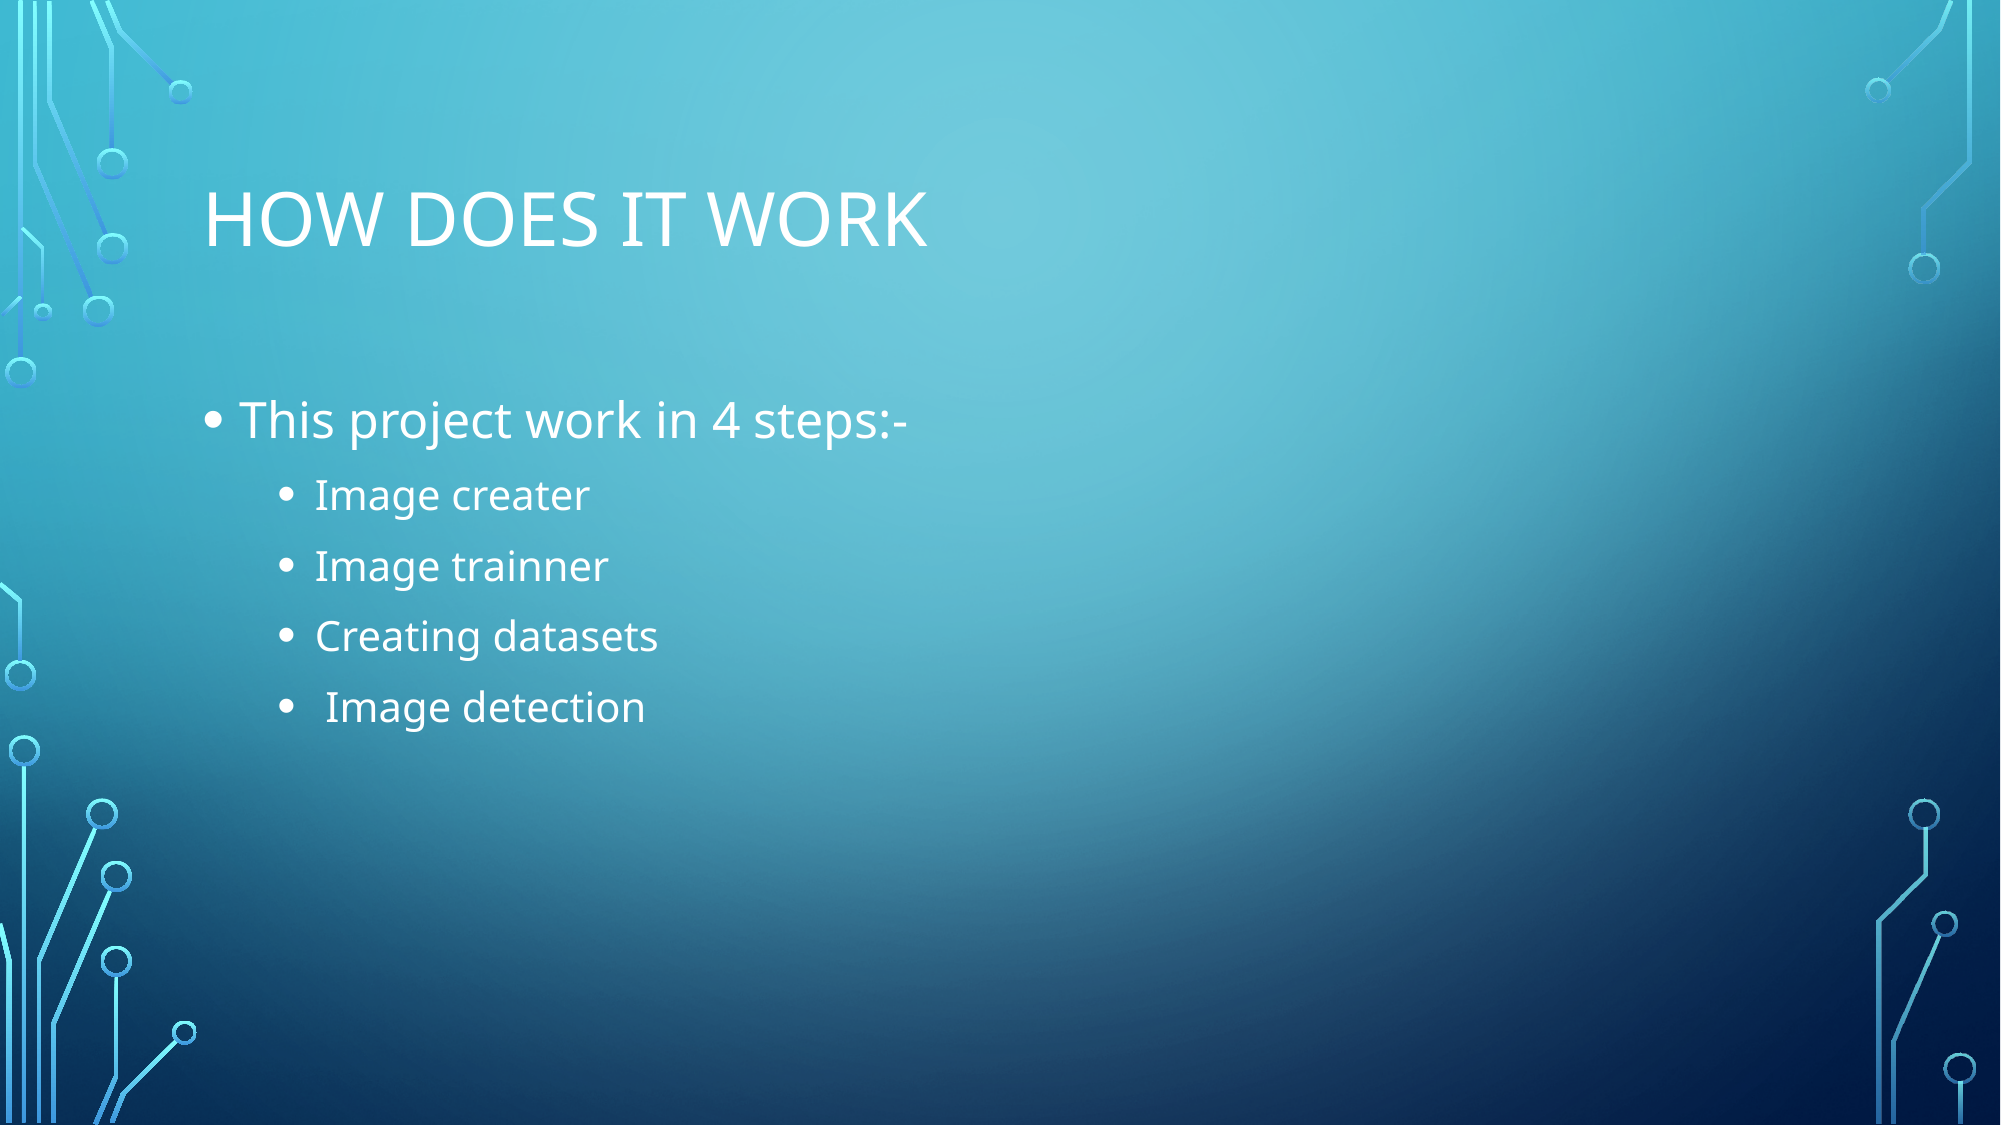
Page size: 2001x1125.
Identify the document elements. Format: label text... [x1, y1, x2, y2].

title How does it work [187, 101, 1813, 344]
list This project work in 4 steps:- Image creater Image trainner Creating datasets Image detection [187, 369, 1813, 950]
